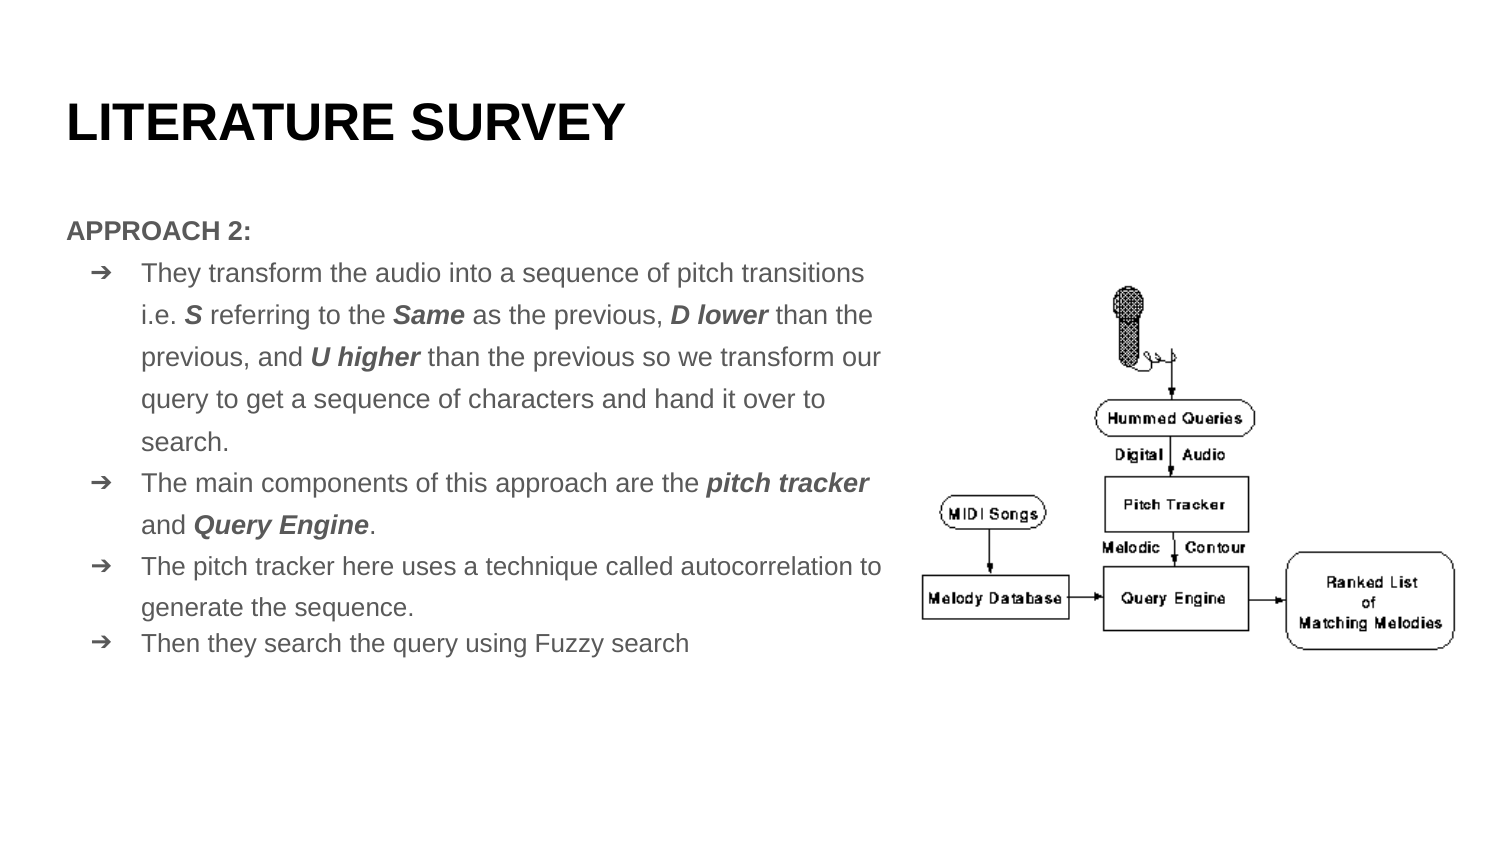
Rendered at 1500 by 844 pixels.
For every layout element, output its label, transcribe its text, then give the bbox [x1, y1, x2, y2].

list APPROACH 2: They transform the audio into a sequence of pitch transitions i.e. S referring to the Same as the previous, D lower than the previous, and U higher than the previous so we transform our query to get a sequence of characters and hand it over to search. The main components of this approach are the pitch tracker and Query Engine. The pitch tracker here uses a technique called autocorrelation to generate the sequence. Then they search the query using Fuzzy search [51, 189, 902, 750]
picture [912, 279, 1461, 675]
title LITERATURE SURVEY [51, 72, 1449, 167]
